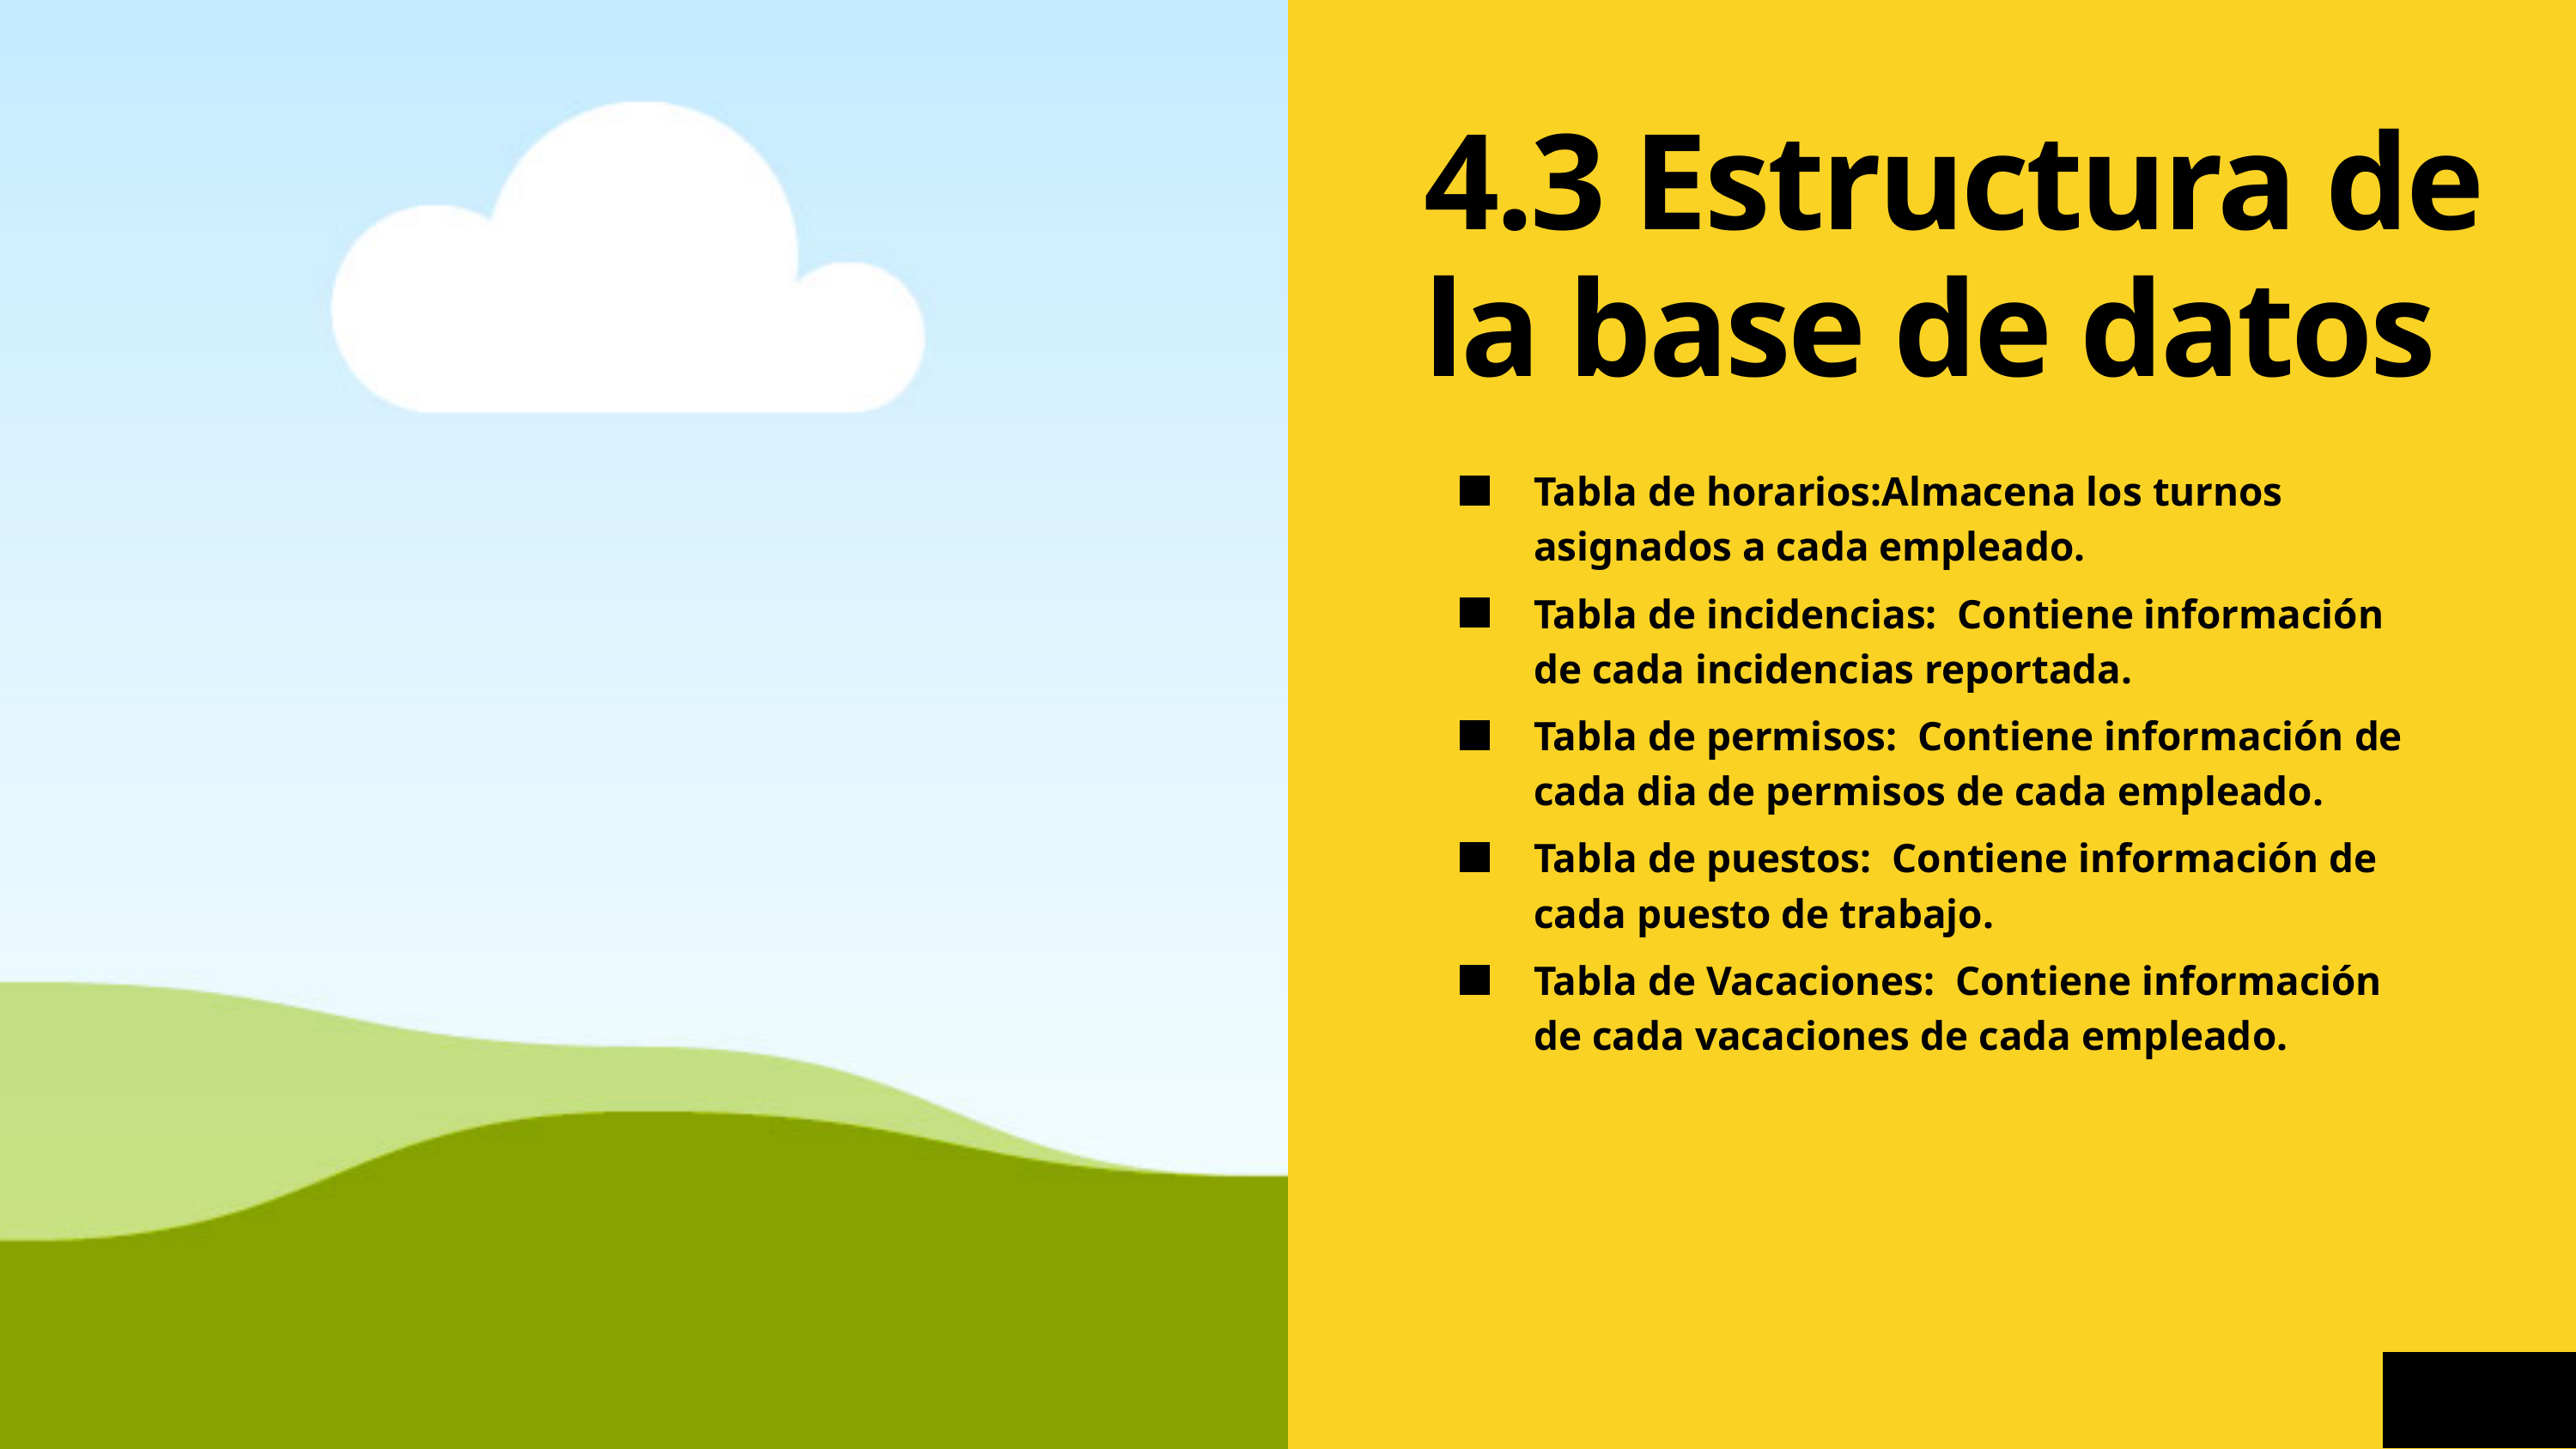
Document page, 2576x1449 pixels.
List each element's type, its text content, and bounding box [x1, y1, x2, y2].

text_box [1459, 841, 1491, 873]
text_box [1459, 719, 1491, 750]
text_box Tabla de permisos: Contiene información de cada dia de permisos de cada empleado. [1534, 703, 2432, 814]
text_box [0, 0, 1289, 1449]
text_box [1459, 597, 1491, 628]
text_box 4.3 Estructura de la base de datos [1424, 108, 2541, 403]
text_box Tabla de incidencias: Contiene información de cada incidencias reportada. [1534, 580, 2432, 692]
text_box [1459, 964, 1491, 995]
text_box Tabla de horarios:Almacena los turnos asignados a cada empleado. [1534, 458, 2432, 569]
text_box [1459, 475, 1491, 506]
text_box Tabla de puestos: Contiene información de cada puesto de trabajo. [1534, 825, 2432, 937]
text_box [2382, 1351, 2576, 1449]
text_box Tabla de Vacaciones: Contiene información de cada vacaciones de cada empleado. [1534, 948, 2432, 1058]
